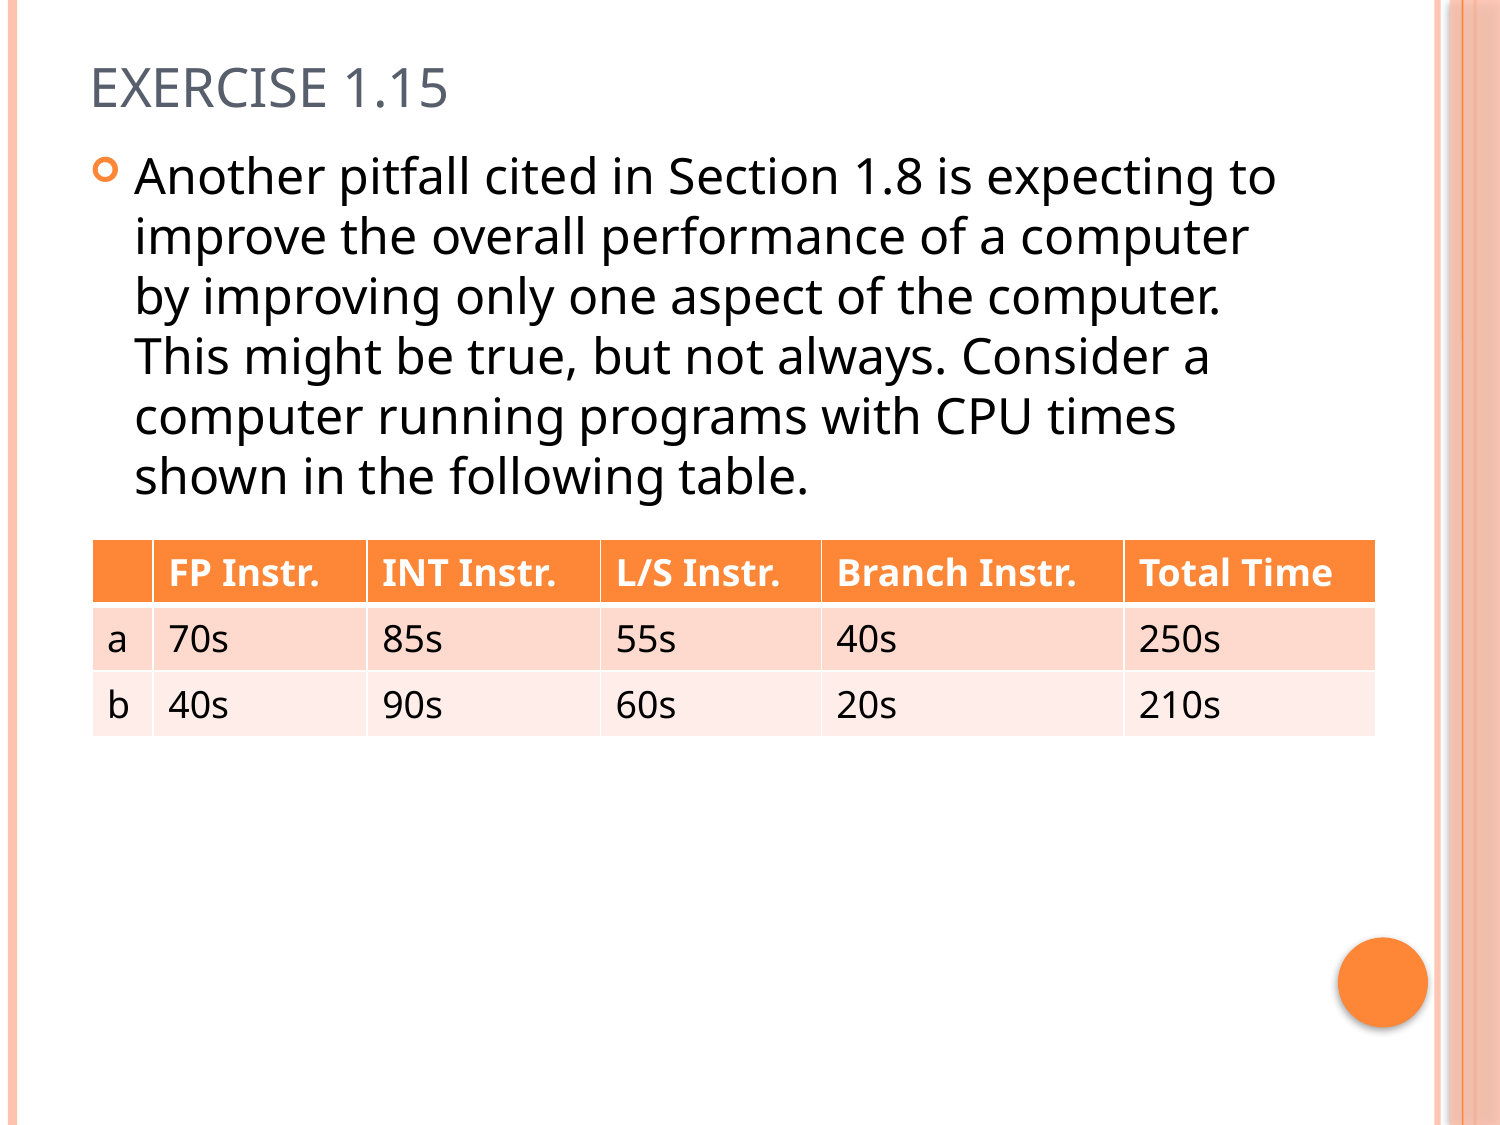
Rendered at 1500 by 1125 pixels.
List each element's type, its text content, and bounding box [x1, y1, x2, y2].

table_cell b [93, 672, 152, 736]
table_cell 70s [154, 608, 366, 670]
table_cell a [93, 608, 152, 670]
list Another pitfall cited in Section 1.8 is expecting to improve the overall performance of a computer by improving only one aspect of the computer. This might be true, but not always. Consider a computer running programs with CPU times shown in the following table. [75, 137, 1300, 1062]
table_header [93, 540, 152, 602]
table_cell 85s [368, 608, 600, 670]
table_cell 55s [601, 608, 821, 670]
table_header Total Time [1125, 540, 1375, 602]
table_cell 90s [368, 672, 600, 736]
table_cell 210s [1125, 672, 1375, 736]
table_header FP Instr. [154, 540, 366, 602]
table_header INT Instr. [368, 540, 600, 602]
table_header Branch Instr. [822, 540, 1123, 602]
table_header L/S Instr. [601, 540, 821, 602]
title Exercise 1.15 [75, 45, 1300, 126]
table_cell 40s [822, 608, 1123, 670]
table_cell 20s [822, 672, 1123, 736]
table_cell 60s [601, 672, 821, 736]
table_cell 40s [154, 672, 366, 736]
table_cell 250s [1125, 608, 1375, 670]
